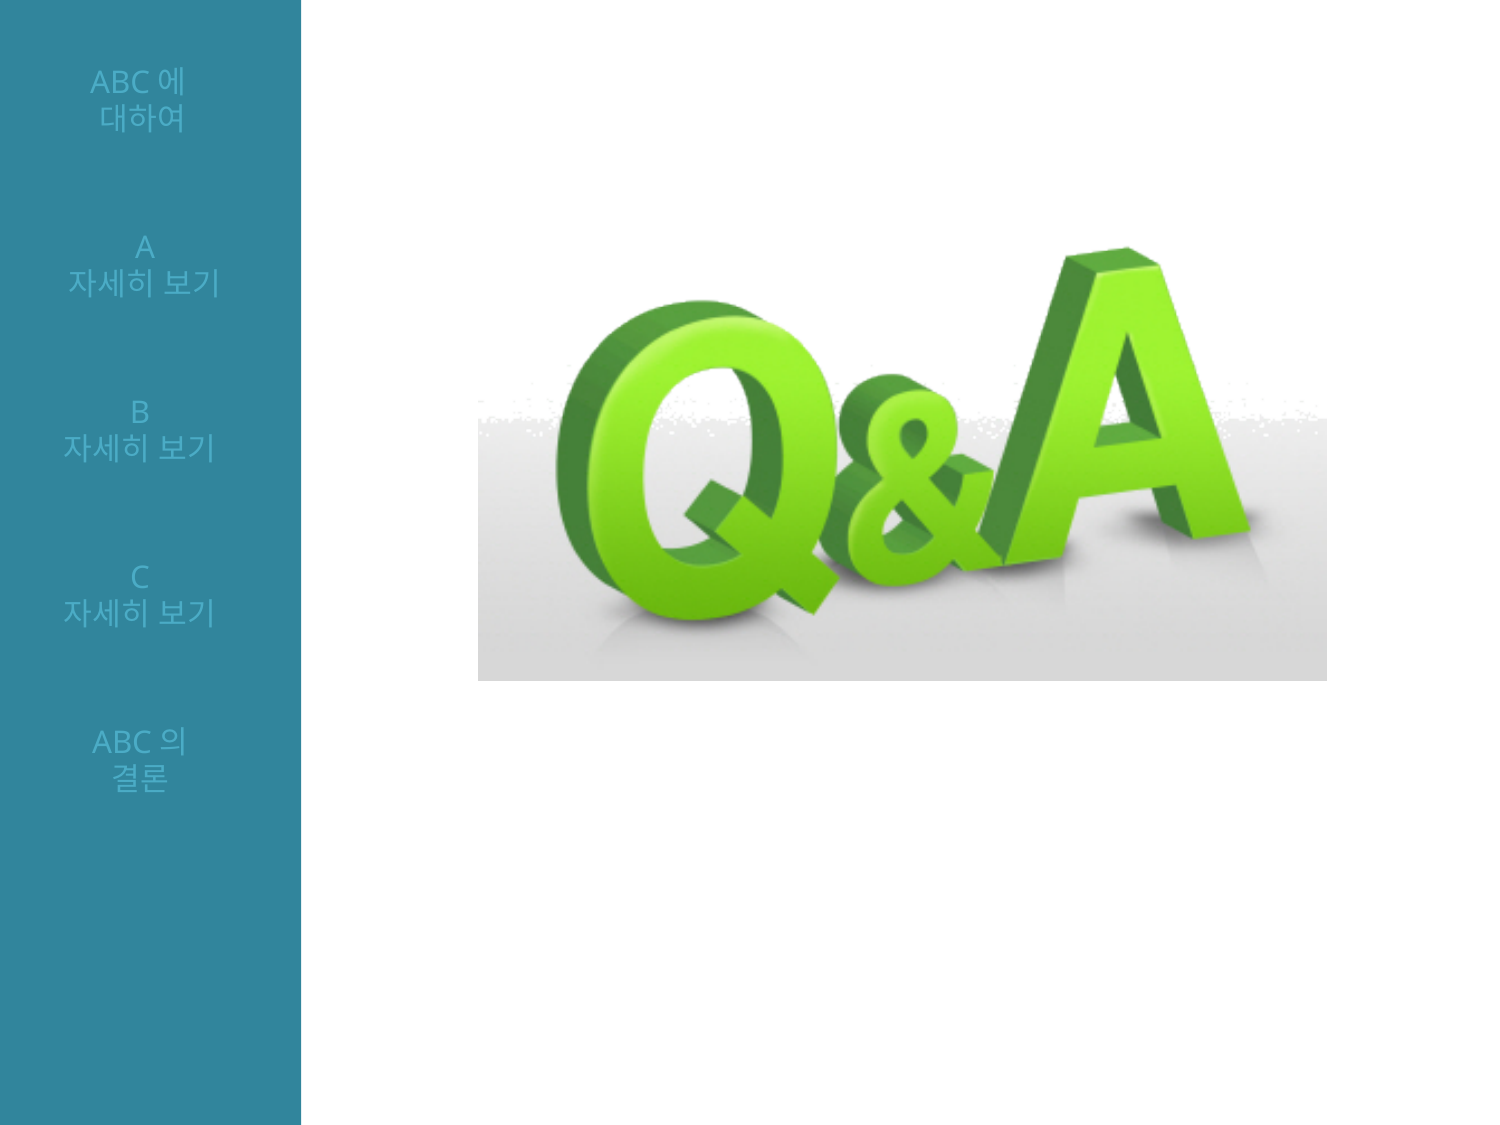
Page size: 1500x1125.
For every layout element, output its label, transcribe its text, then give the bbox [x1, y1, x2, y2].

text_box A 자세히 보기 [7, 219, 283, 310]
picture [477, 204, 1328, 681]
text_box B 자세히 보기 [2, 384, 278, 475]
text_box [0, 0, 303, 1125]
text_box ABC에 대하여 [5, 54, 280, 145]
text_box C 자세히 보기 [2, 549, 278, 640]
text_box ABC의 결론 [2, 714, 278, 805]
